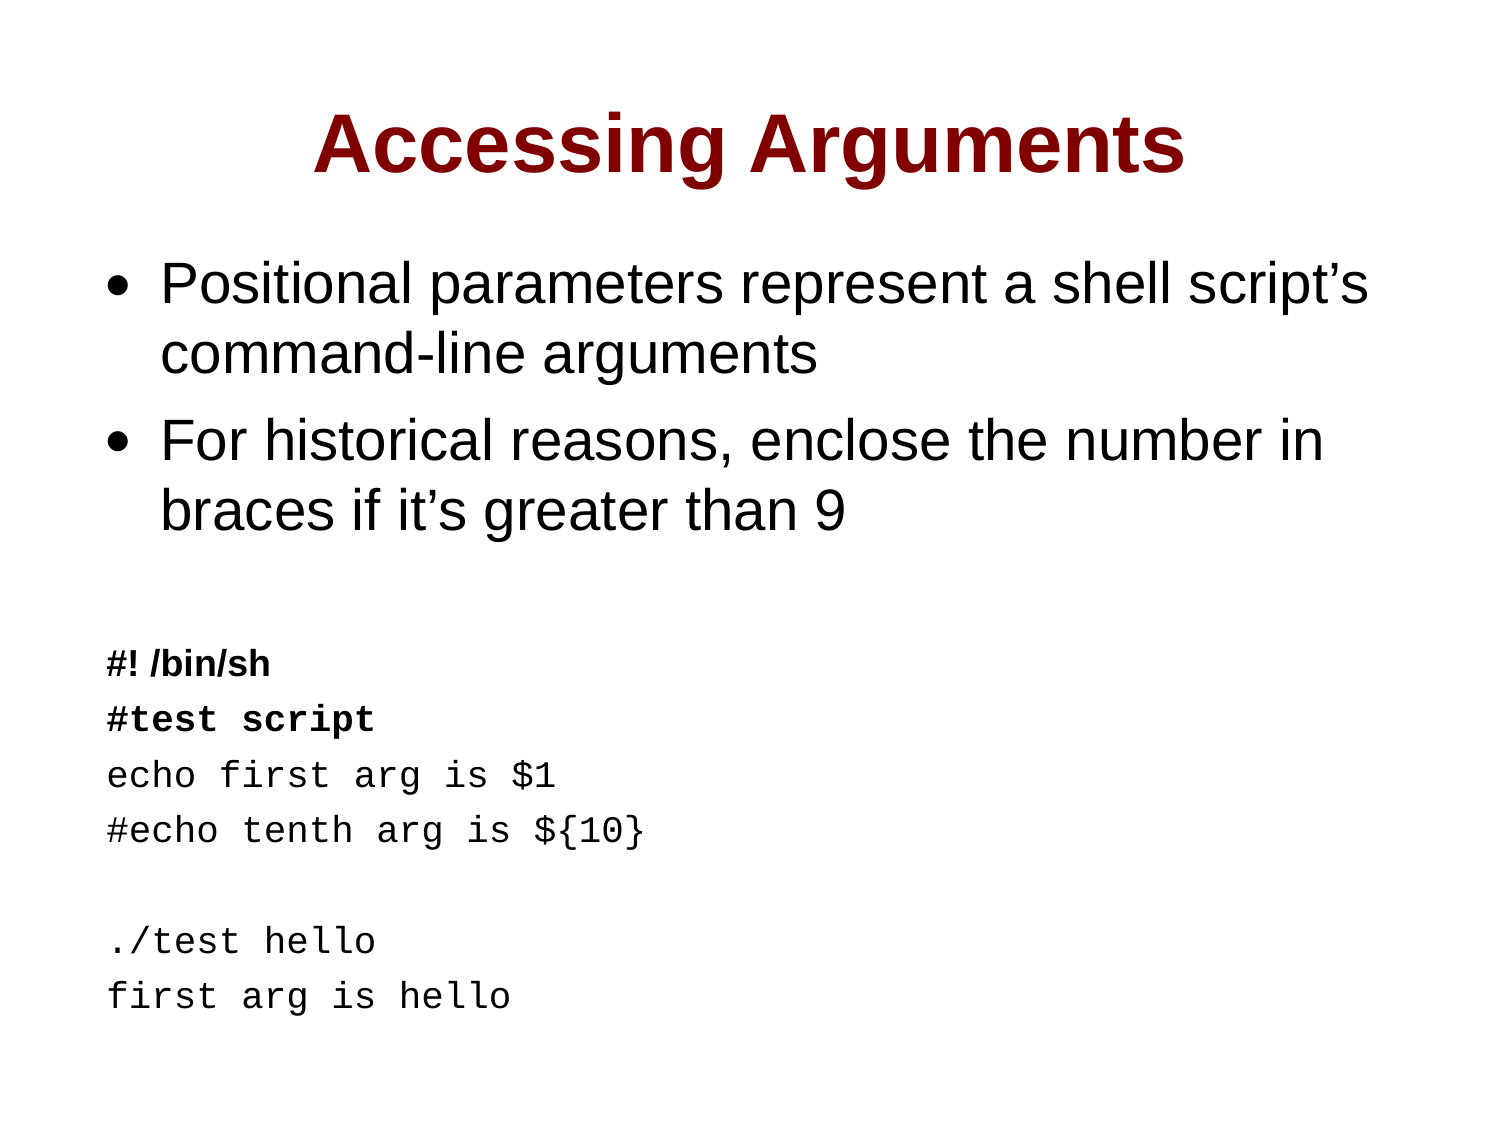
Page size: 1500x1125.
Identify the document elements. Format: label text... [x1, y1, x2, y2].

title Accessing Arguments [75, 31, 1425, 247]
list Positional parameters represent a shell script’s command-line arguments For historical reasons, enclose the number in braces if it’s greater than 9 #! /bin/sh #test script echo first arg is $1 #echo tenth arg is ${10} ./test hello first arg is hello [75, 237, 1413, 1075]
